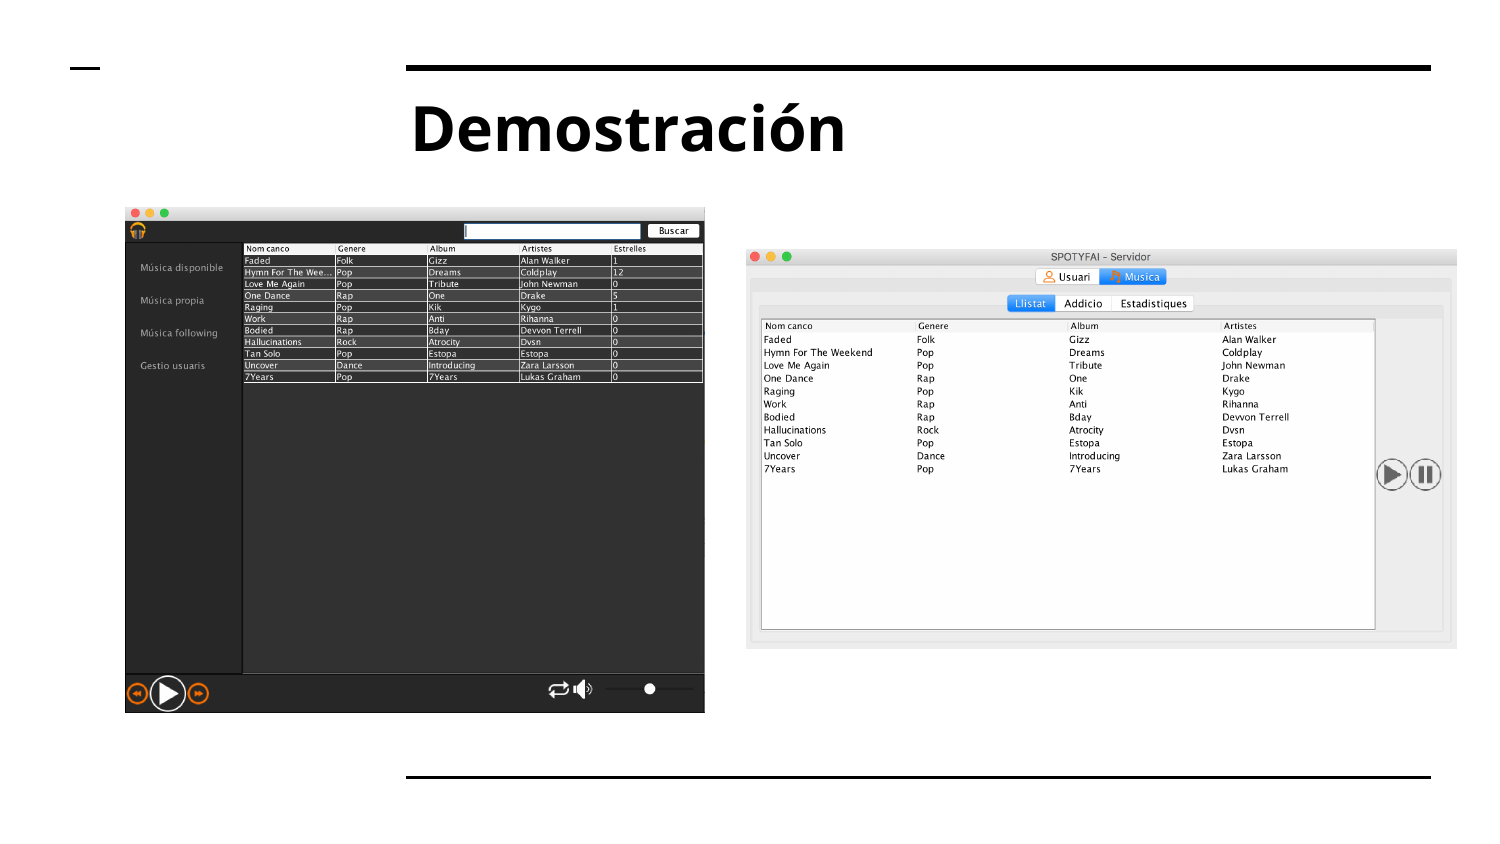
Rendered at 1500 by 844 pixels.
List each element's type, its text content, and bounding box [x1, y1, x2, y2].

picture [746, 248, 1457, 649]
picture [124, 207, 706, 713]
title Demostración [395, 73, 1433, 178]
